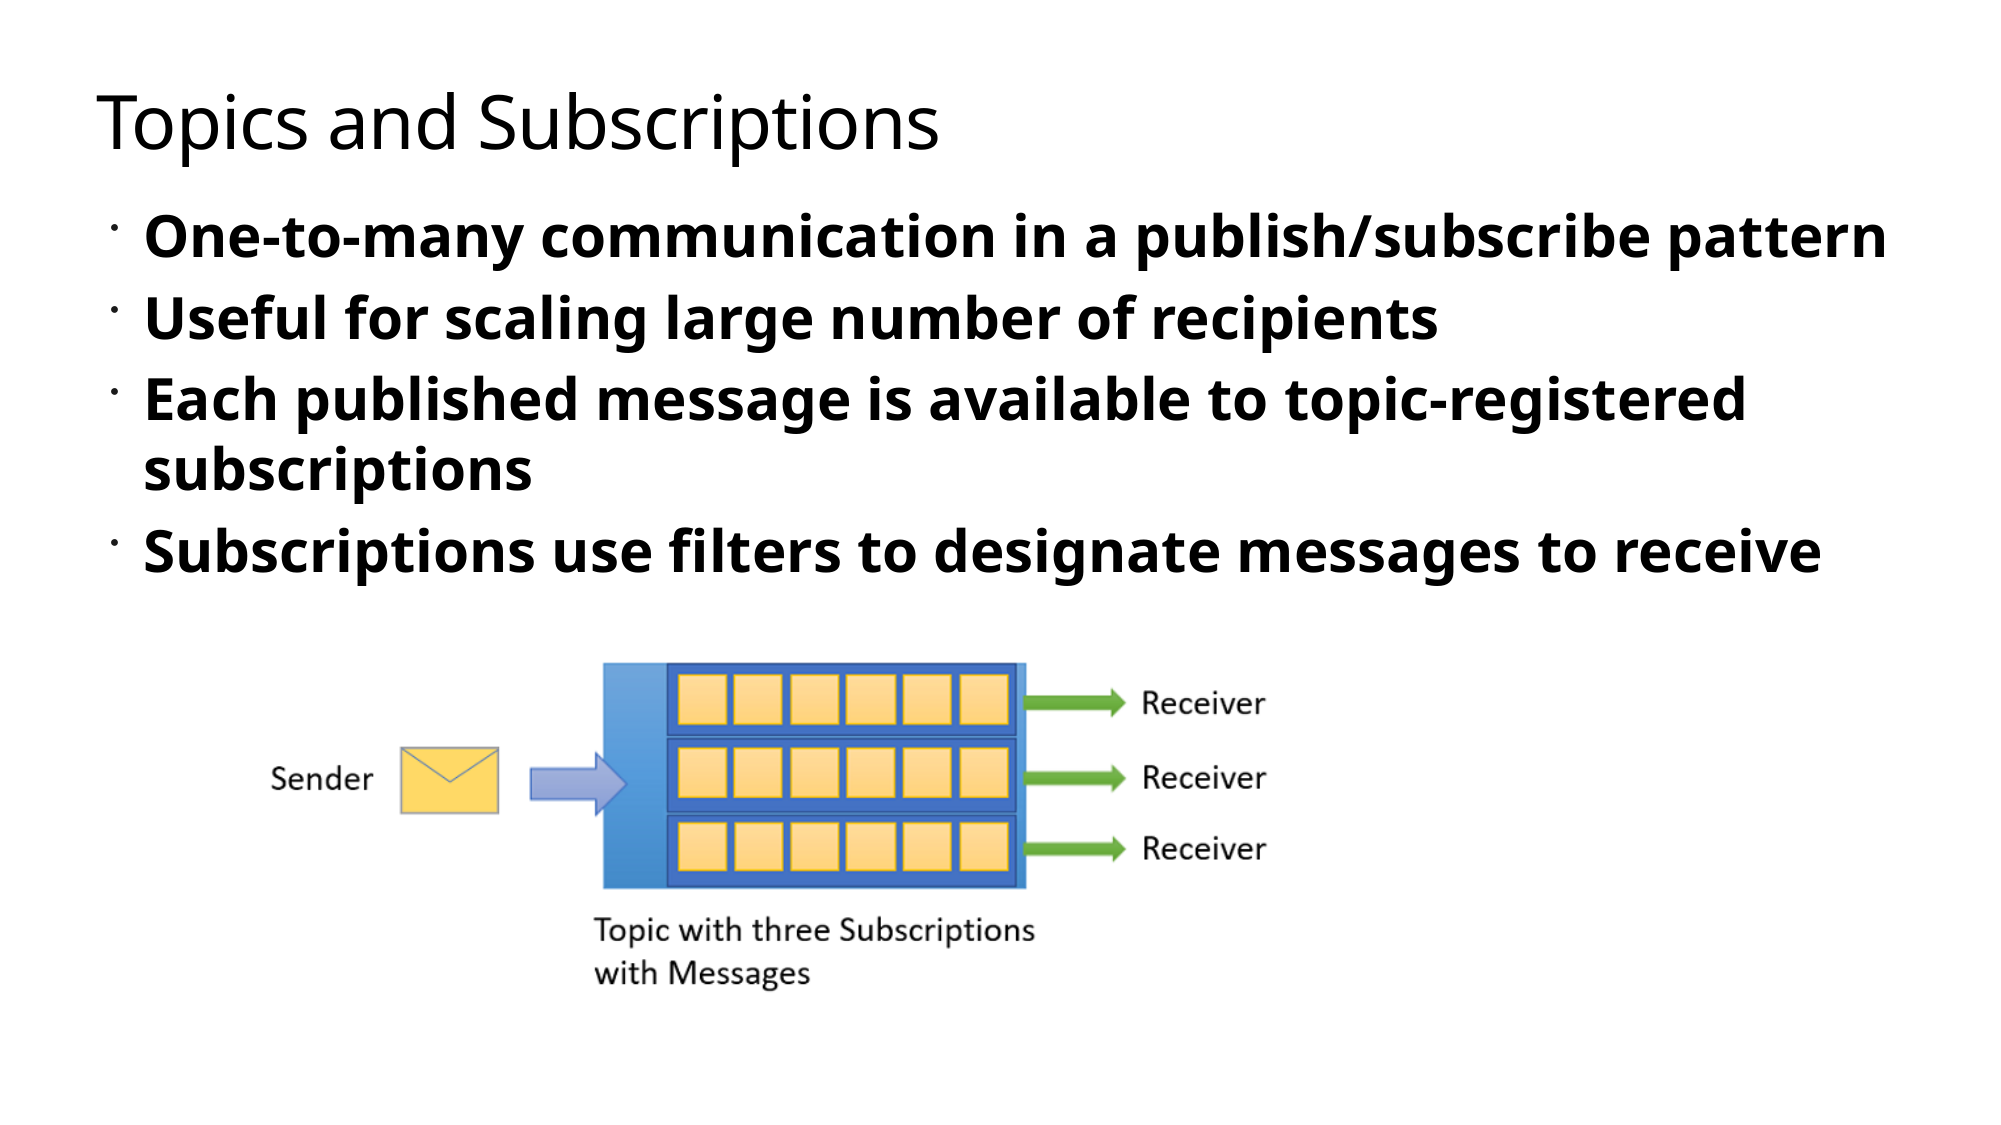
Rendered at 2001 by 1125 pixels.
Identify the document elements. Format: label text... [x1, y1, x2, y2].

title Topics and Subscriptions [96, 75, 1904, 166]
picture [258, 654, 1281, 1004]
list One-to-many communication in a publish/subscribe pattern Useful for scaling large number of recipients Each published message is available to topic-registered subscriptions Subscriptions use filters to designate messages to receive [105, 199, 1914, 525]
